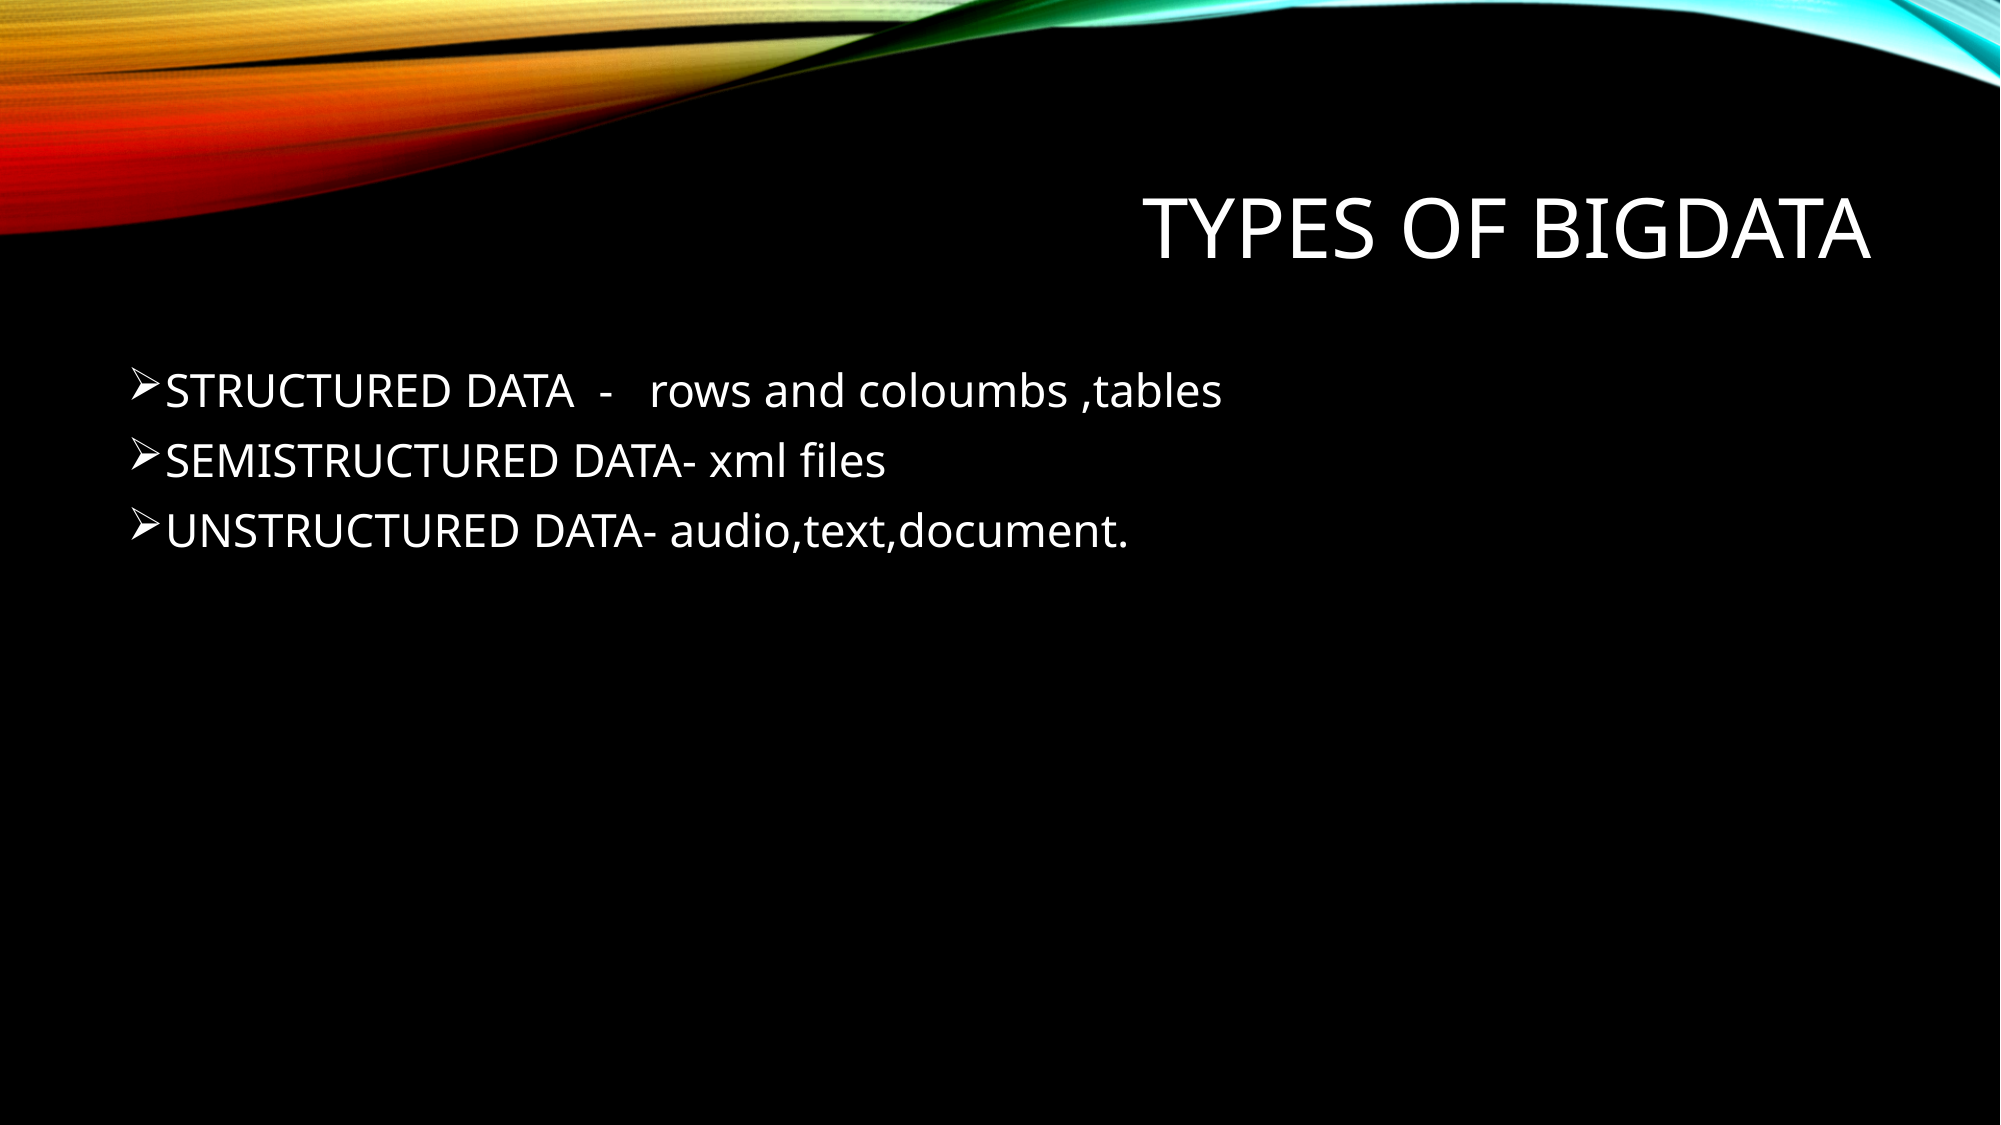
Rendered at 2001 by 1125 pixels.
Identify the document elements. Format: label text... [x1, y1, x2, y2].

list STRUCTURED DATA - rows and coloumbs ,tables SEMISTRUCTURED DATA- xml files UNSTRUCTURED DATA- audio,text,document. [112, 360, 1888, 1021]
picture [0, 0, 2000, 237]
title TYPES OF BIGDATA [474, 125, 1888, 338]
